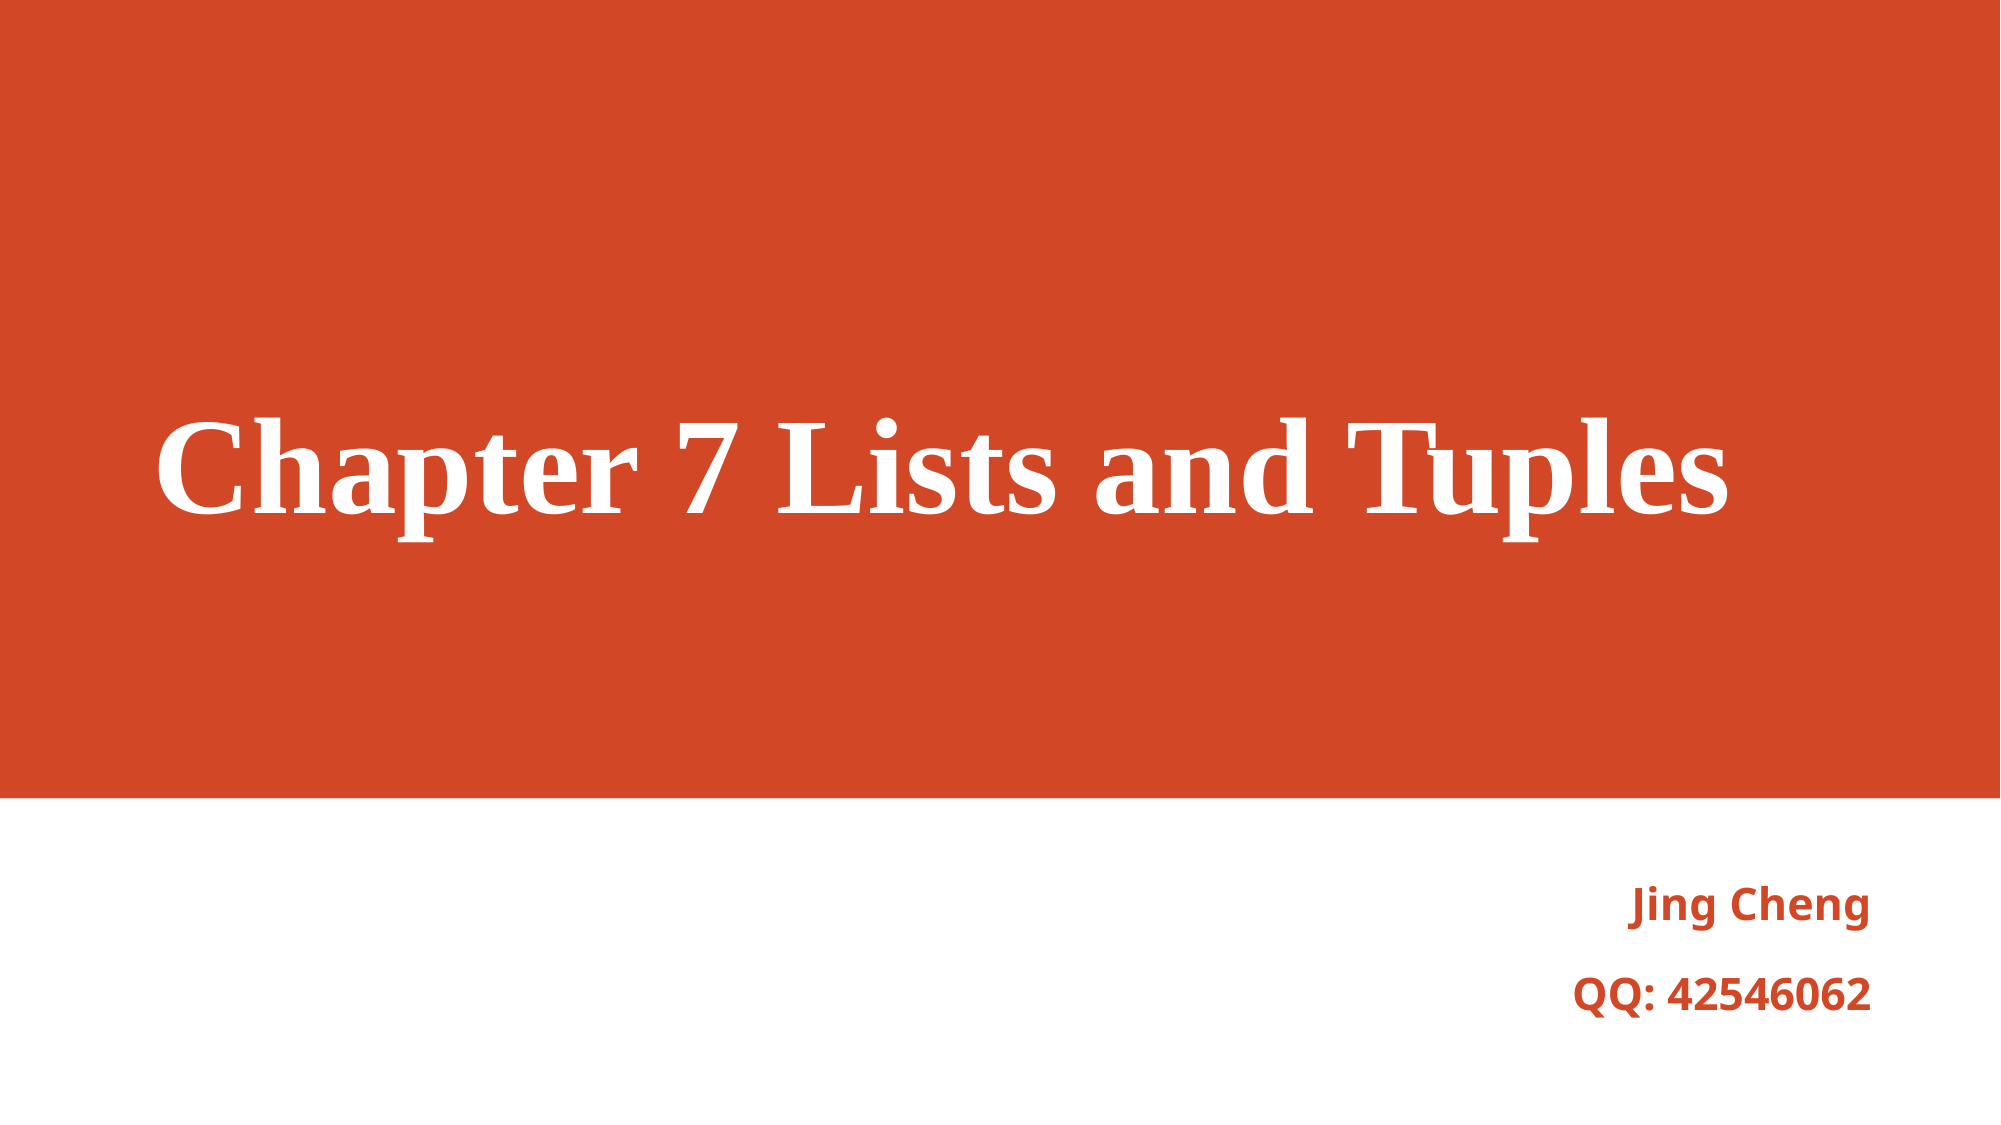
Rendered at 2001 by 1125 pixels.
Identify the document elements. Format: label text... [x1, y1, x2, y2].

subtitle Jing Cheng QQ: 42546062 [786, 840, 1887, 1028]
title Chapter 7 Lists and Tuples [137, 157, 1863, 549]
